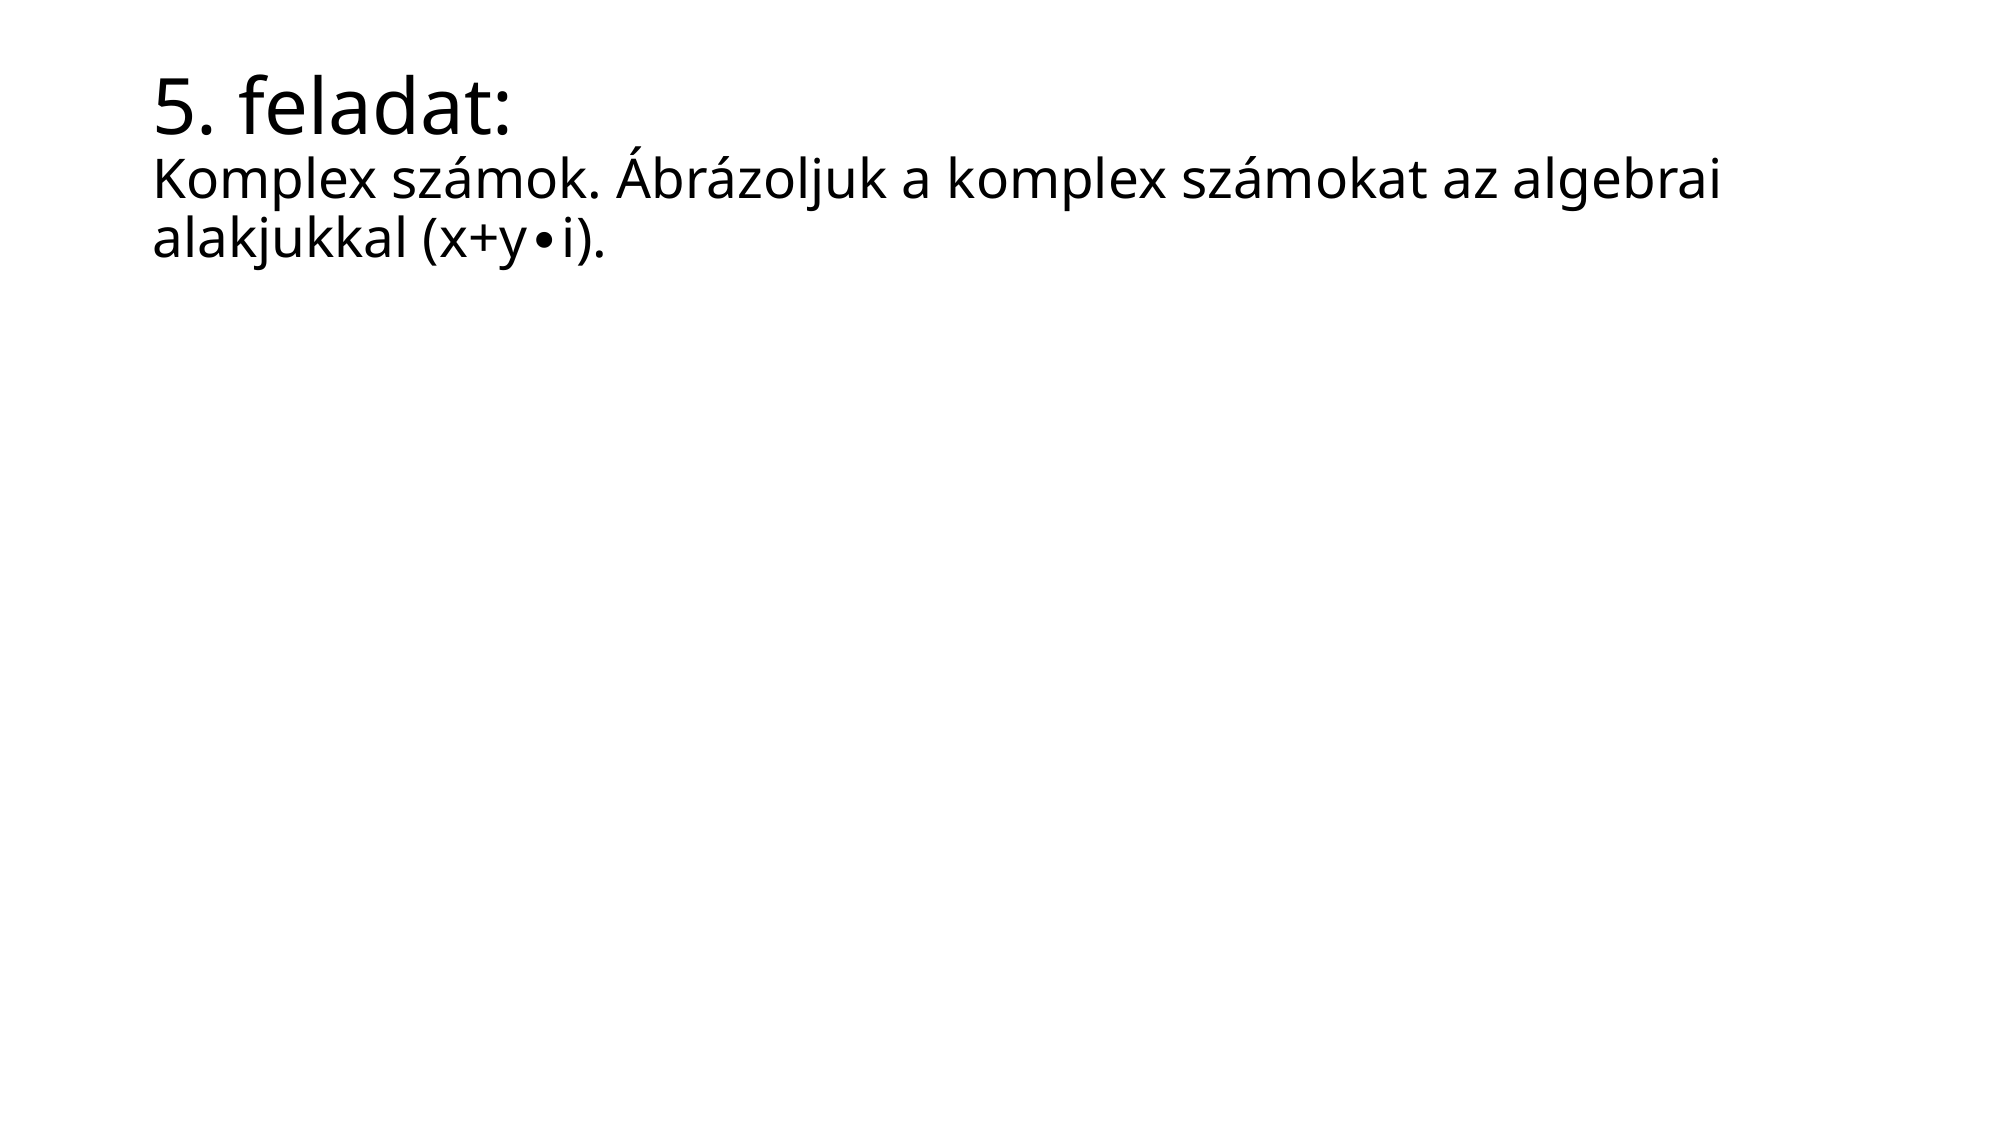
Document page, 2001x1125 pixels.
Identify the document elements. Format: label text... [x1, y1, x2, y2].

title 5. feladat: Komplex számok. Ábrázoljuk a komplex számokat az algebrai alakjukkal (x+y∙i). [137, 59, 1863, 278]
